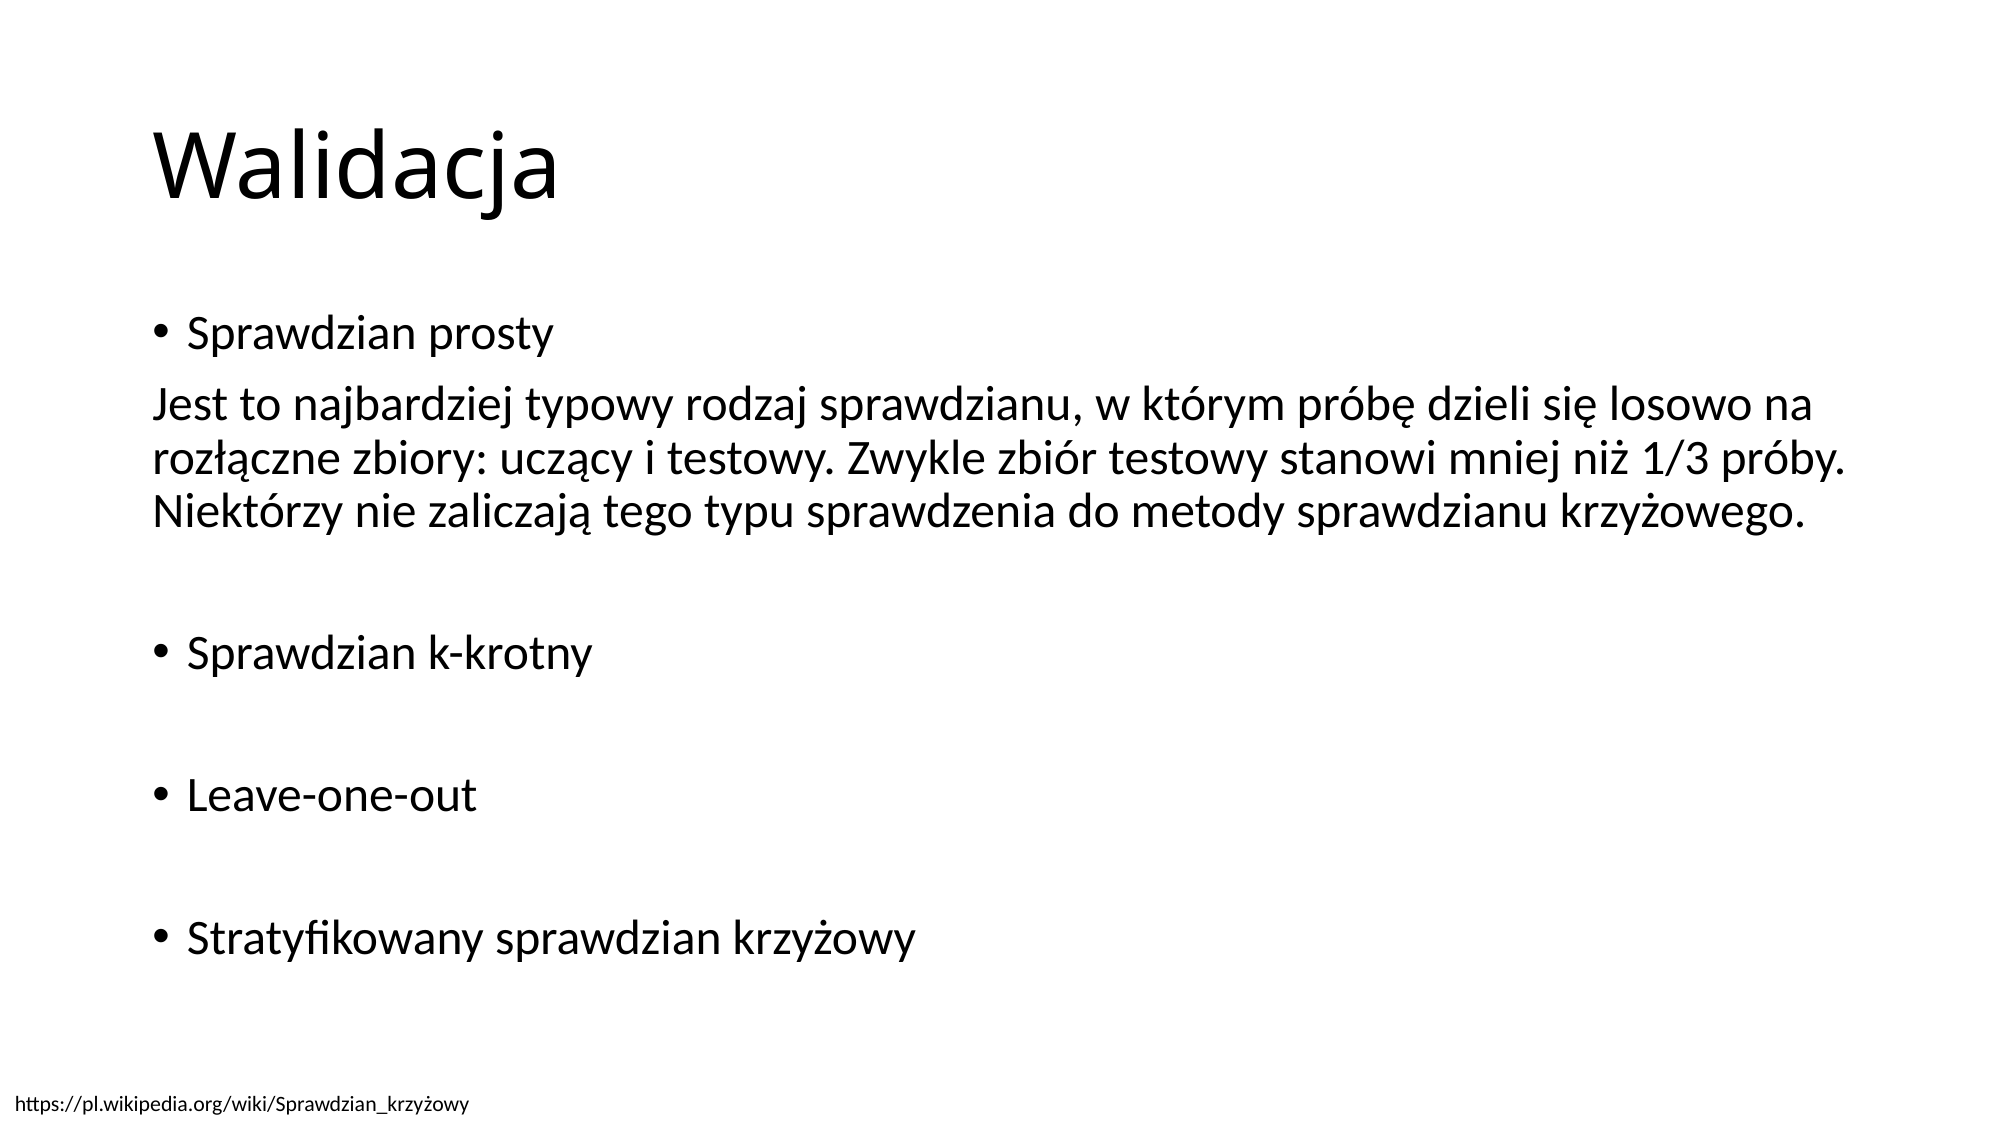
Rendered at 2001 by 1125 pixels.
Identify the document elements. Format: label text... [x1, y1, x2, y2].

text_box https://pl.wikipedia.org/wiki/Sprawdzian_krzyżowy [0, 1082, 1000, 1123]
title Walidacja [137, 59, 1863, 278]
list Sprawdzian prosty Jest to najbardziej typowy rodzaj sprawdzianu, w którym próbę dzieli się losowo na rozłączne zbiory: uczący i testowy. Zwykle zbiór testowy stanowi mniej niż 1/3 próby. Niektórzy nie zaliczają tego typu sprawdzenia do metody sprawdzianu krzyżowego. Sprawdzian k-krotny Leave-one-out Stratyfikowany sprawdzian krzyżowy [137, 299, 1863, 1014]
